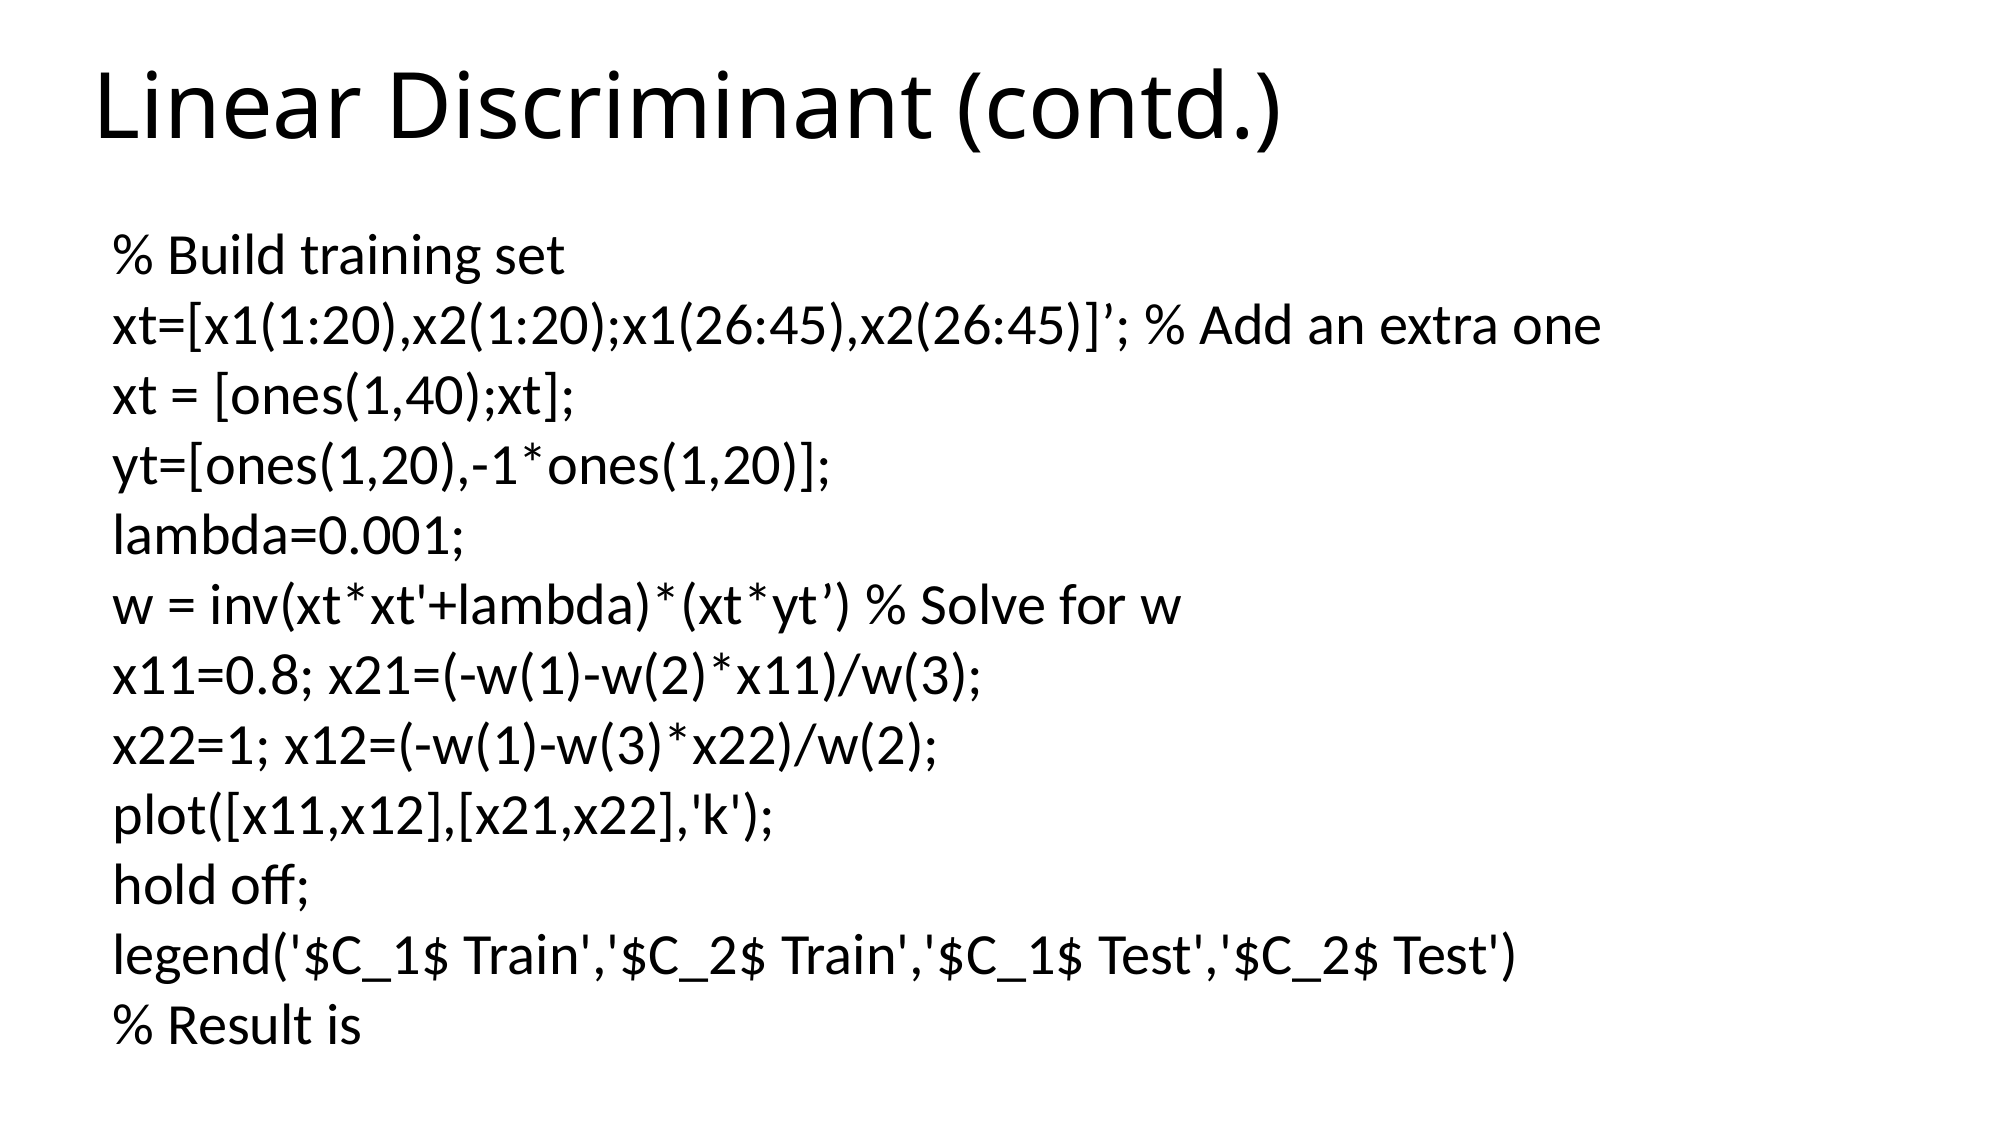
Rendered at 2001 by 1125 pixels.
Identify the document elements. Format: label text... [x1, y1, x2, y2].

title Linear Discriminant (contd.) [77, 0, 1803, 218]
